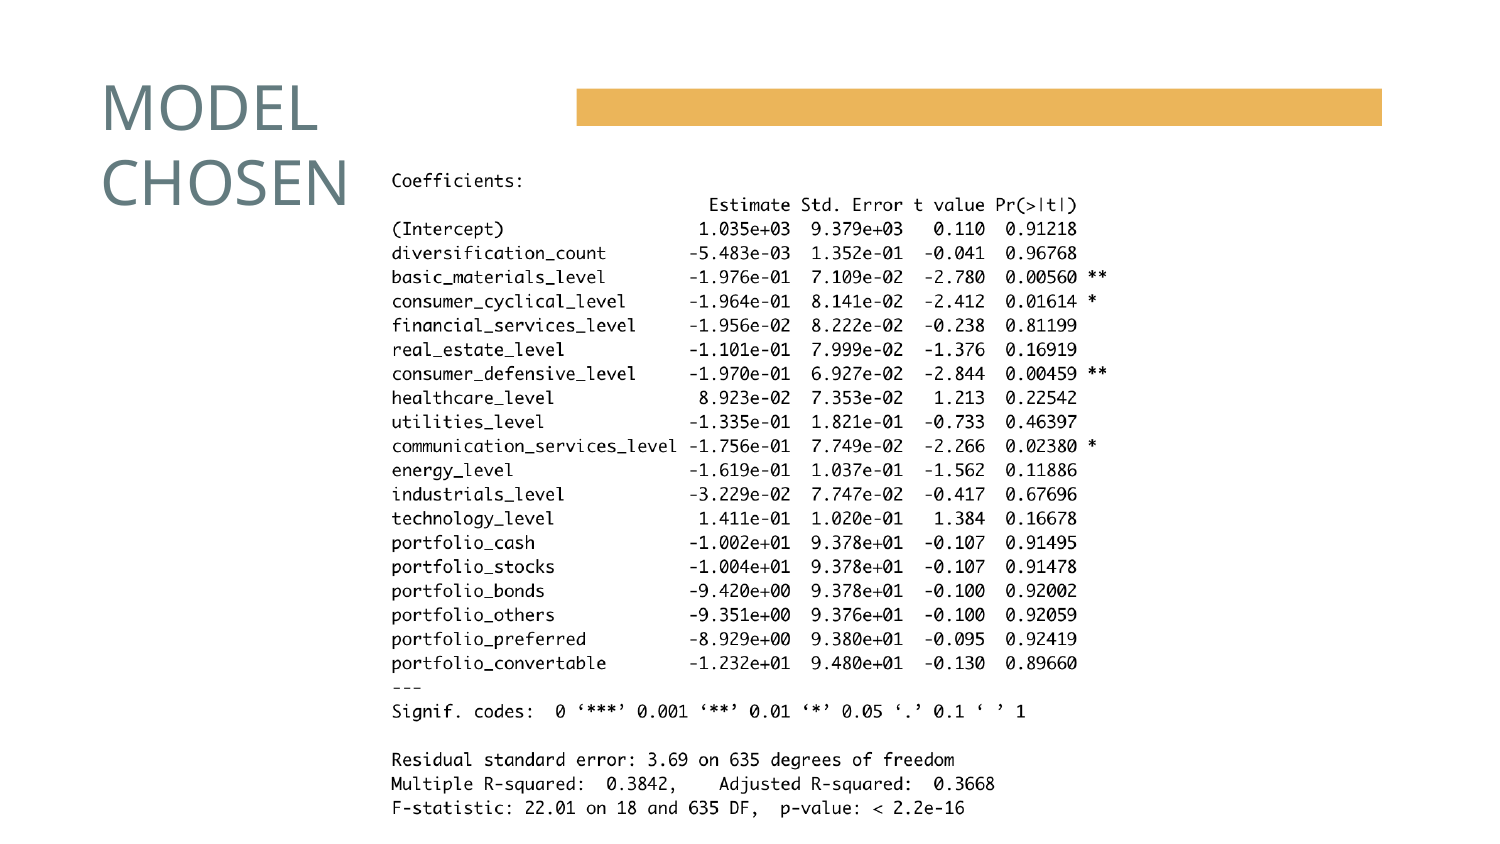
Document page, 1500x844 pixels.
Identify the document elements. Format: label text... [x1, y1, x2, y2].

title MODEL CHOSEN [85, 53, 388, 211]
picture [386, 167, 1114, 825]
